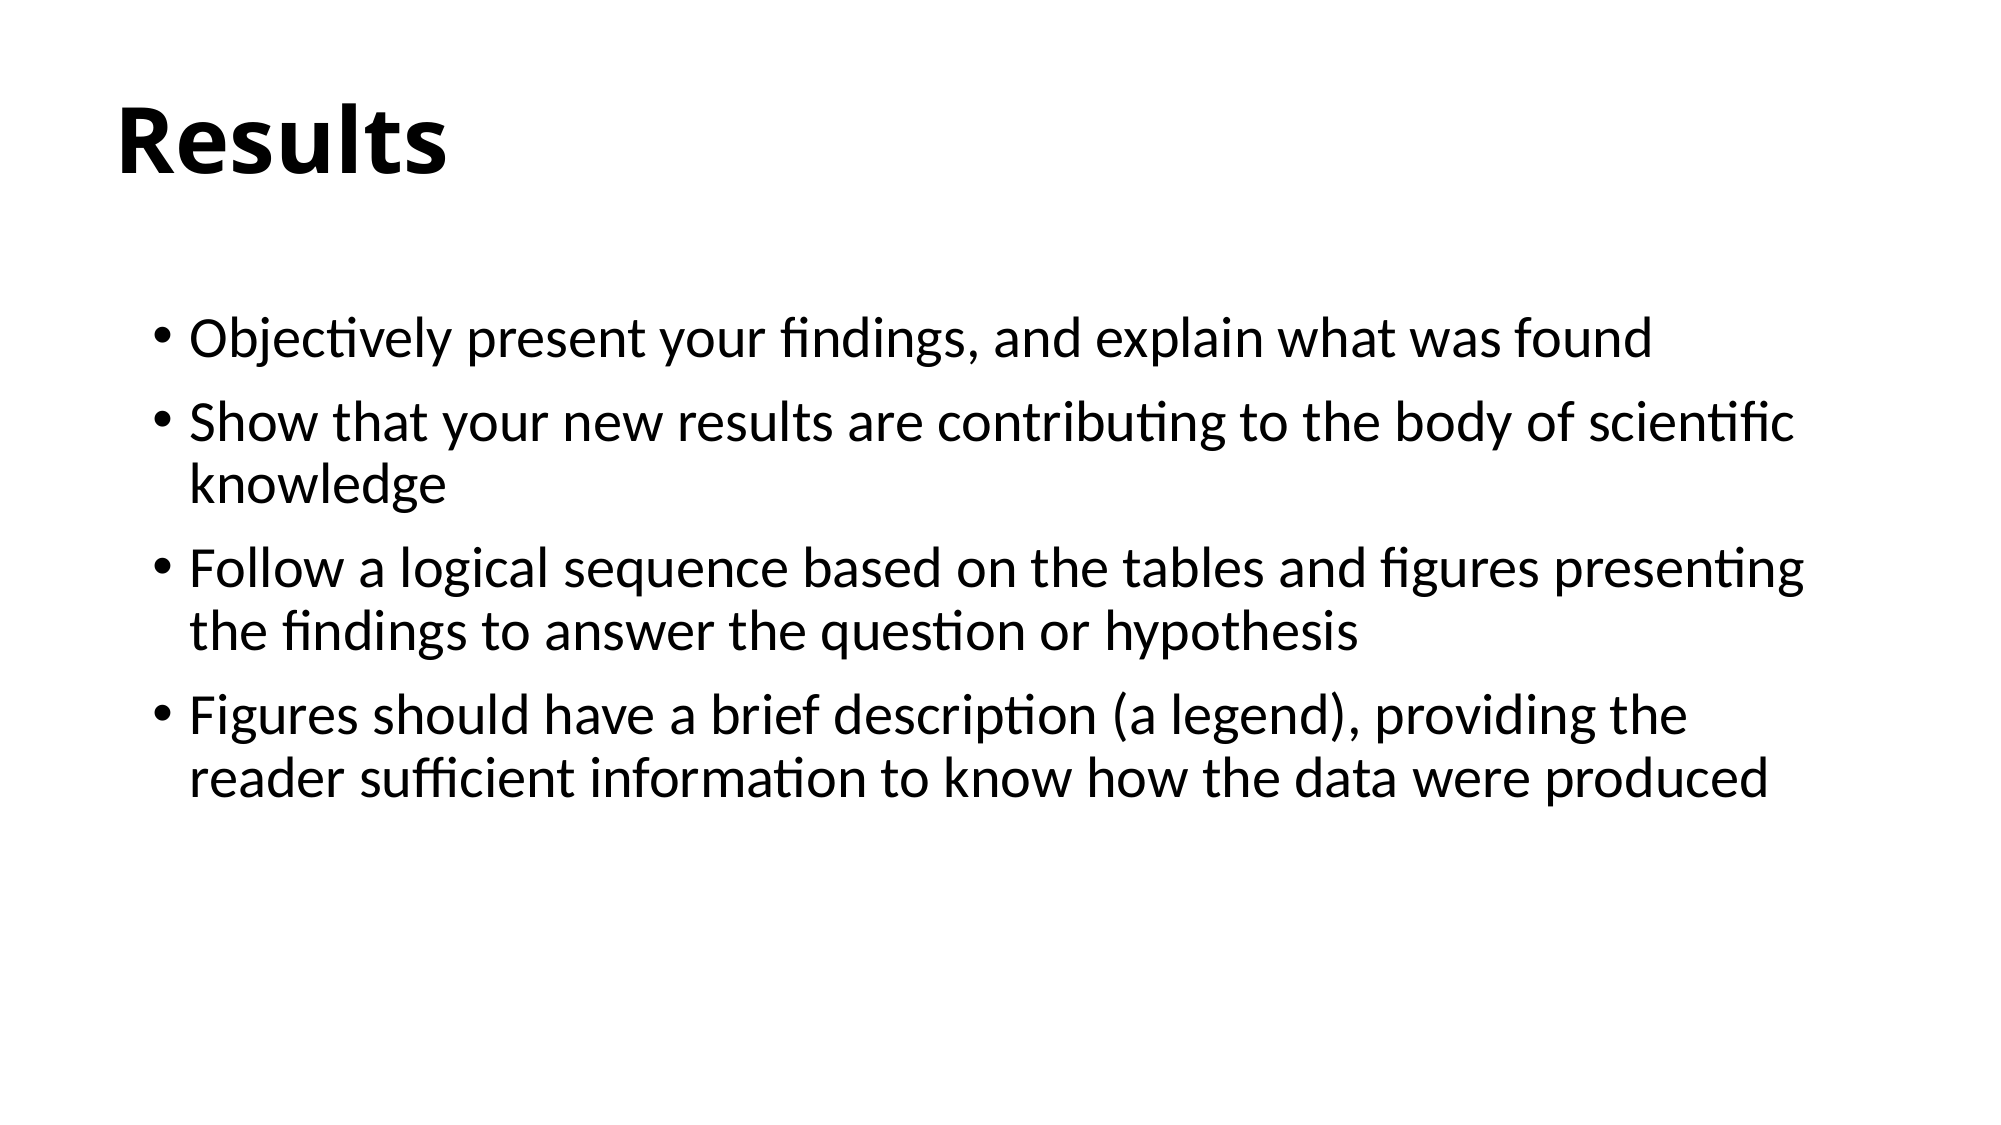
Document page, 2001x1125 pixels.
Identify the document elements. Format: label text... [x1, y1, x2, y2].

list Objectively present your findings, and explain what was found Show that your new results are contributing to the body of scientific knowledge Follow a logical sequence based on the tables and figures presenting the findings to answer the question or hypothesis Figures should have a brief description (a legend), providing the reader sufficient information to know how the data were produced [137, 299, 1863, 1014]
title Results [99, 50, 1900, 238]
